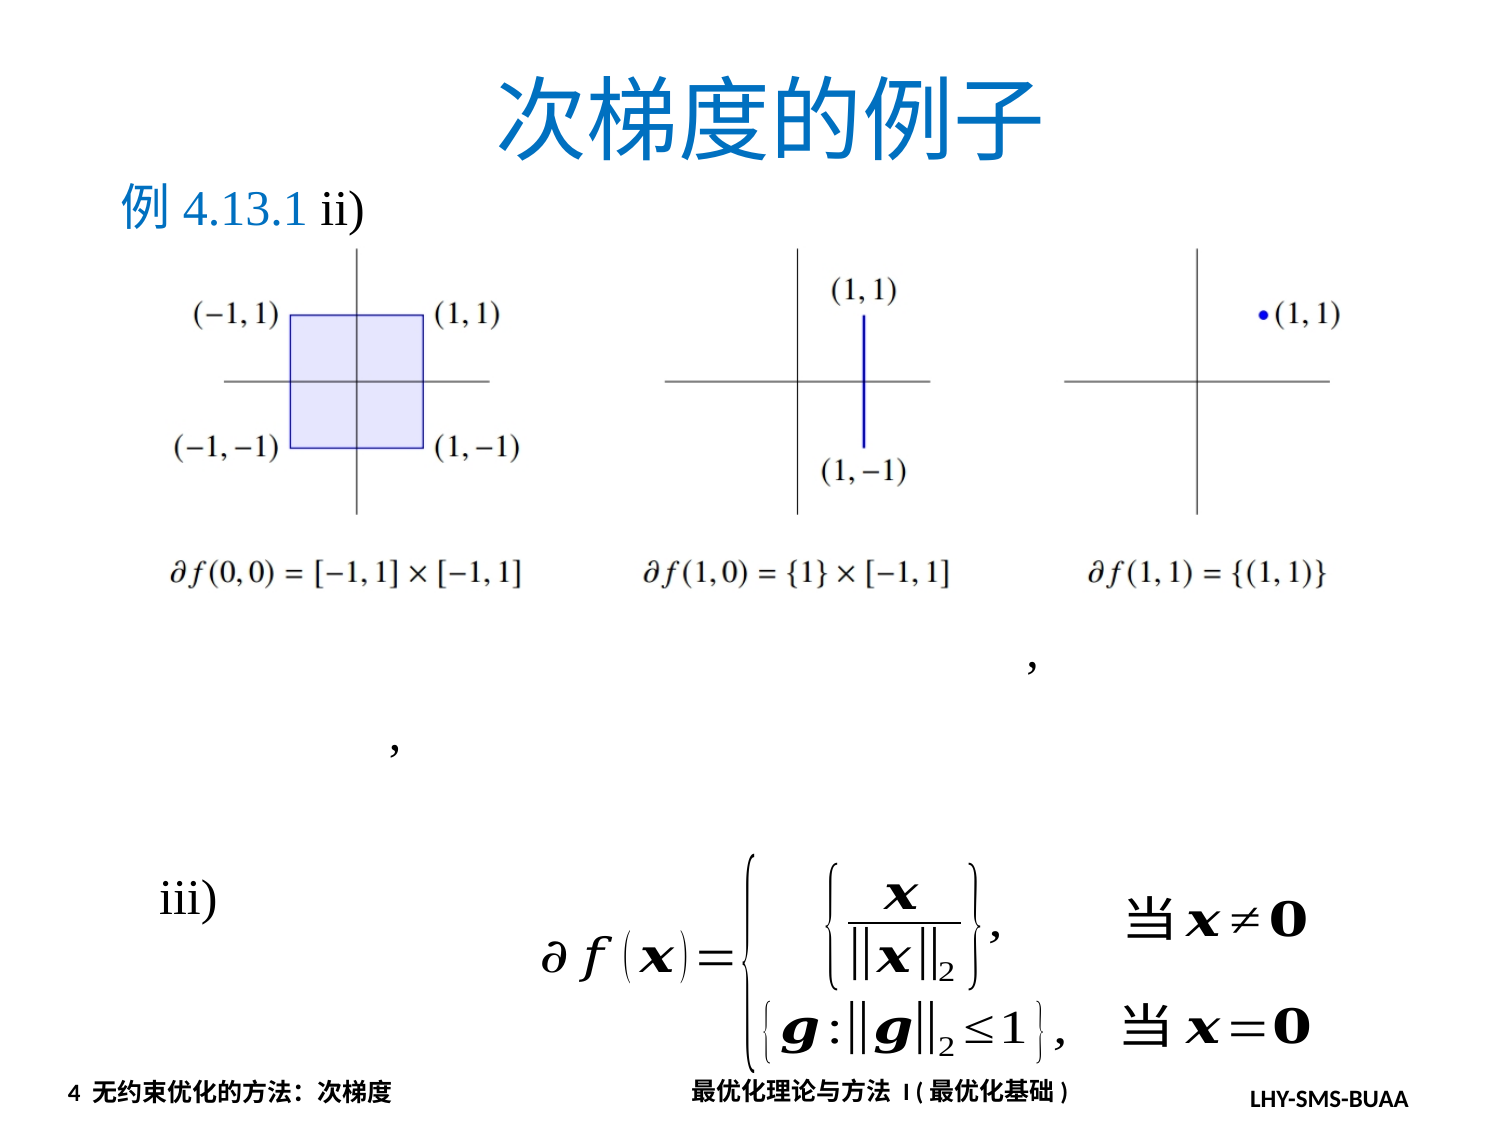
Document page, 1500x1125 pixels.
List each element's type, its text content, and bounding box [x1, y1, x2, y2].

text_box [172, 616, 1448, 842]
text_box 次梯度的例子 [79, 54, 1462, 179]
picture [131, 229, 1384, 609]
